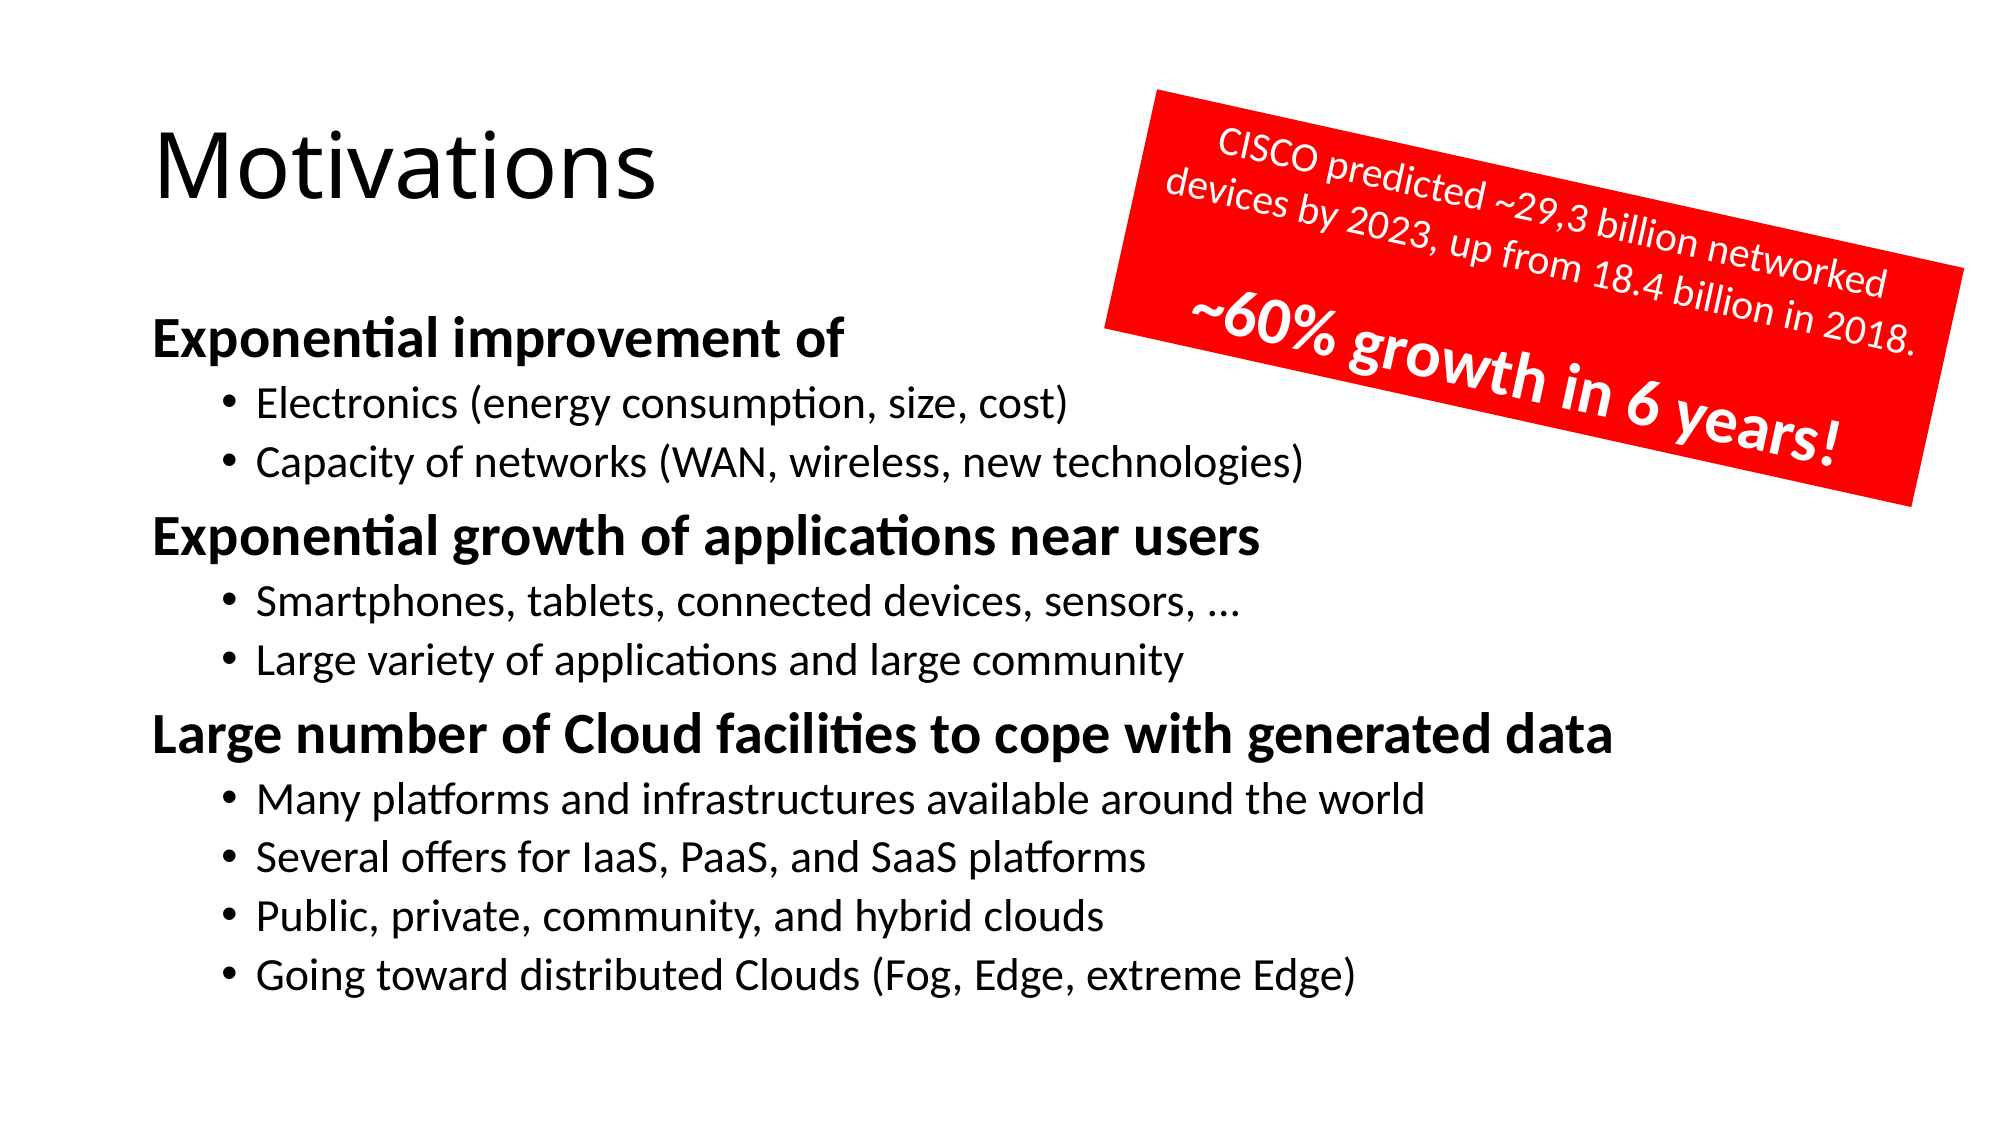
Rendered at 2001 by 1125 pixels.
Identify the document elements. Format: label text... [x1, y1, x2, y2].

text_box CISCO predicted ~29,3 billion networked devices by 2023, up from 18.4 billion in 2018. ~60% growth in 6 years! [1104, 89, 1965, 508]
title Motivations [137, 59, 1863, 278]
list Exponential improvement of Electronics (energy consumption, size, cost) Capacity of networks (WAN, wireless, new technologies) Exponential growth of applications near users Smartphones, tablets, connected devices, sensors, ... Large variety of applications and large community Large number of Cloud facilities to cope with generated data Many platforms and infrastructures available around the world Several offers for IaaS, PaaS, and SaaS platforms Public, private, community, and hybrid clouds Going toward distributed Clouds (Fog, Edge, extreme Edge) [137, 299, 1863, 1014]
